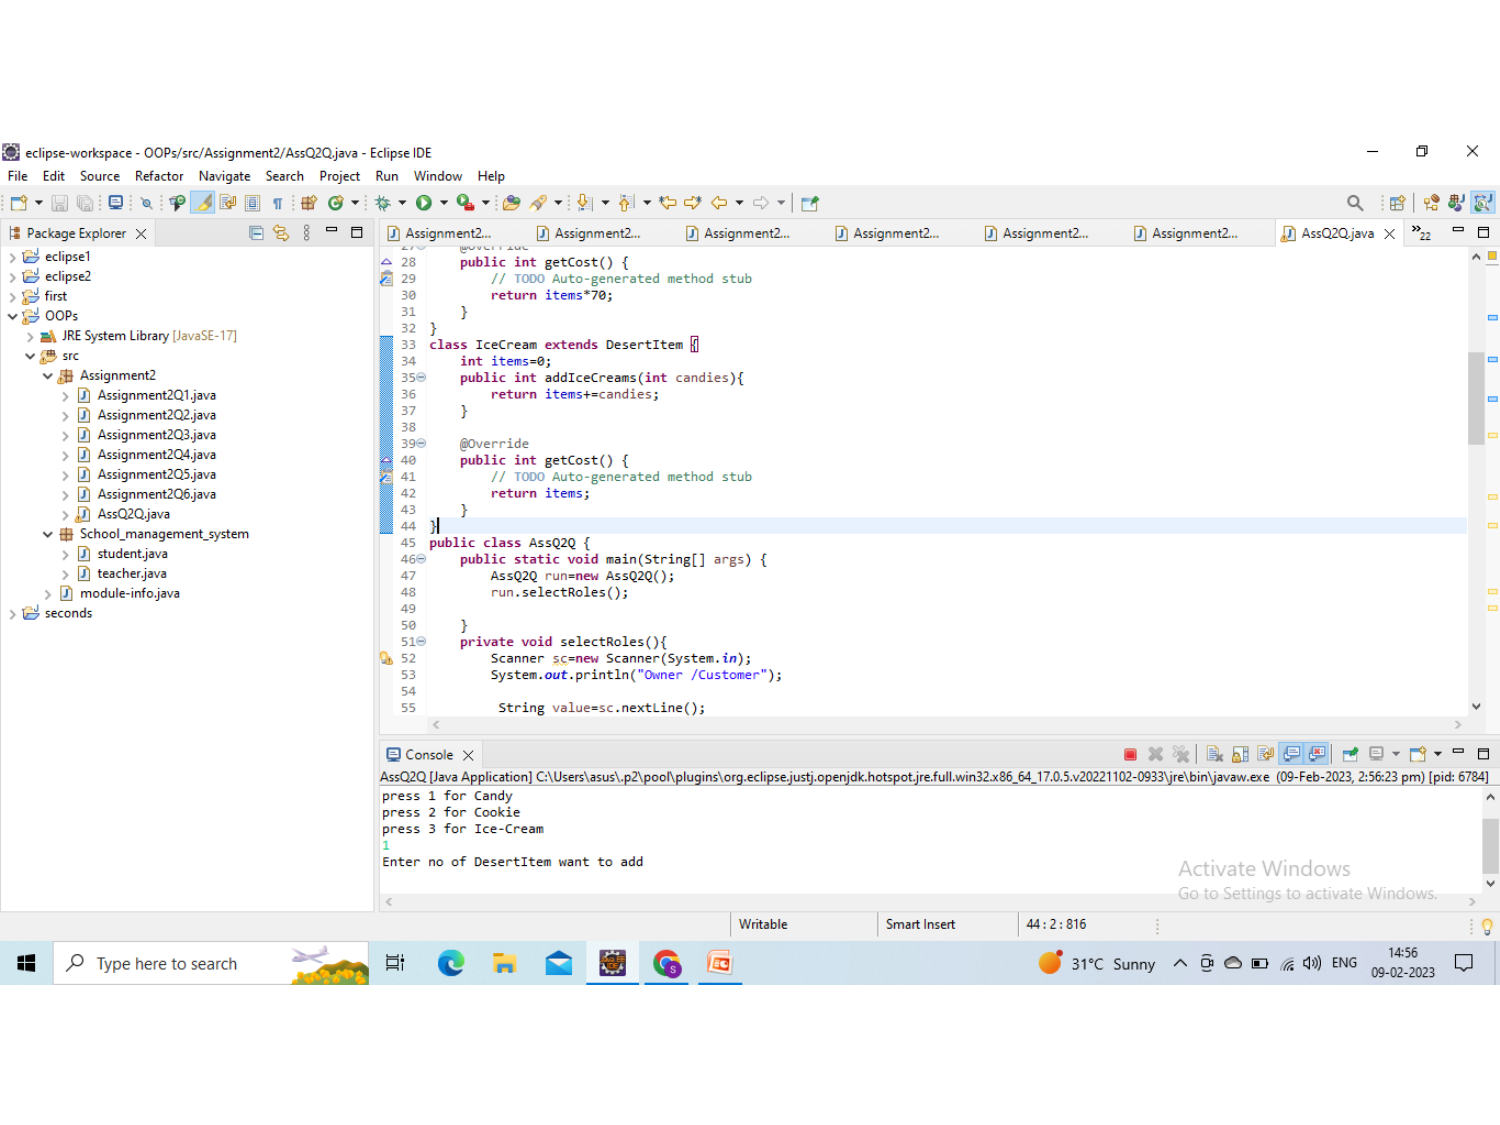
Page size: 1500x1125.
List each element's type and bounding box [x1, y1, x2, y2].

picture [0, 140, 1500, 985]
